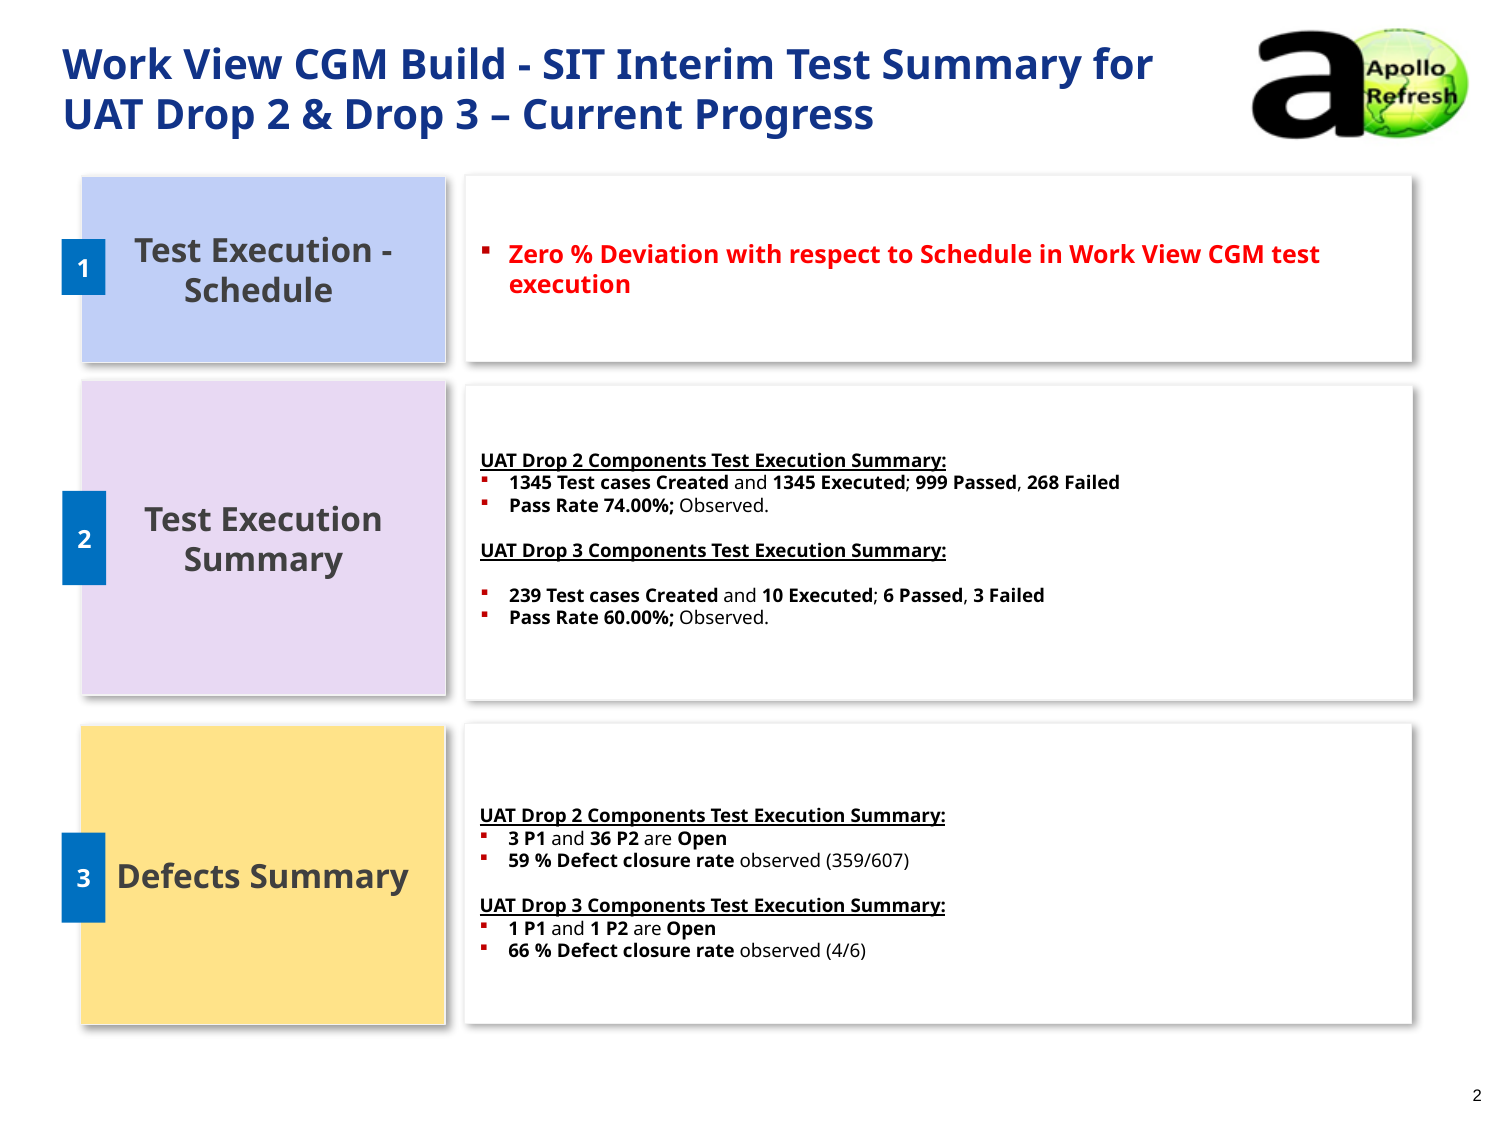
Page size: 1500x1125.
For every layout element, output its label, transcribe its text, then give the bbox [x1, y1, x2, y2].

picture [1234, 24, 1477, 147]
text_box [62, 380, 1413, 701]
text_box 2 [1462, 1077, 1488, 1112]
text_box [61, 174, 1412, 363]
text_box Work View CGM Build - SIT Interim Test Summary for UAT Drop 2 & Drop 3 – Current Progress [62, 37, 1225, 113]
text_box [61, 723, 1412, 1025]
